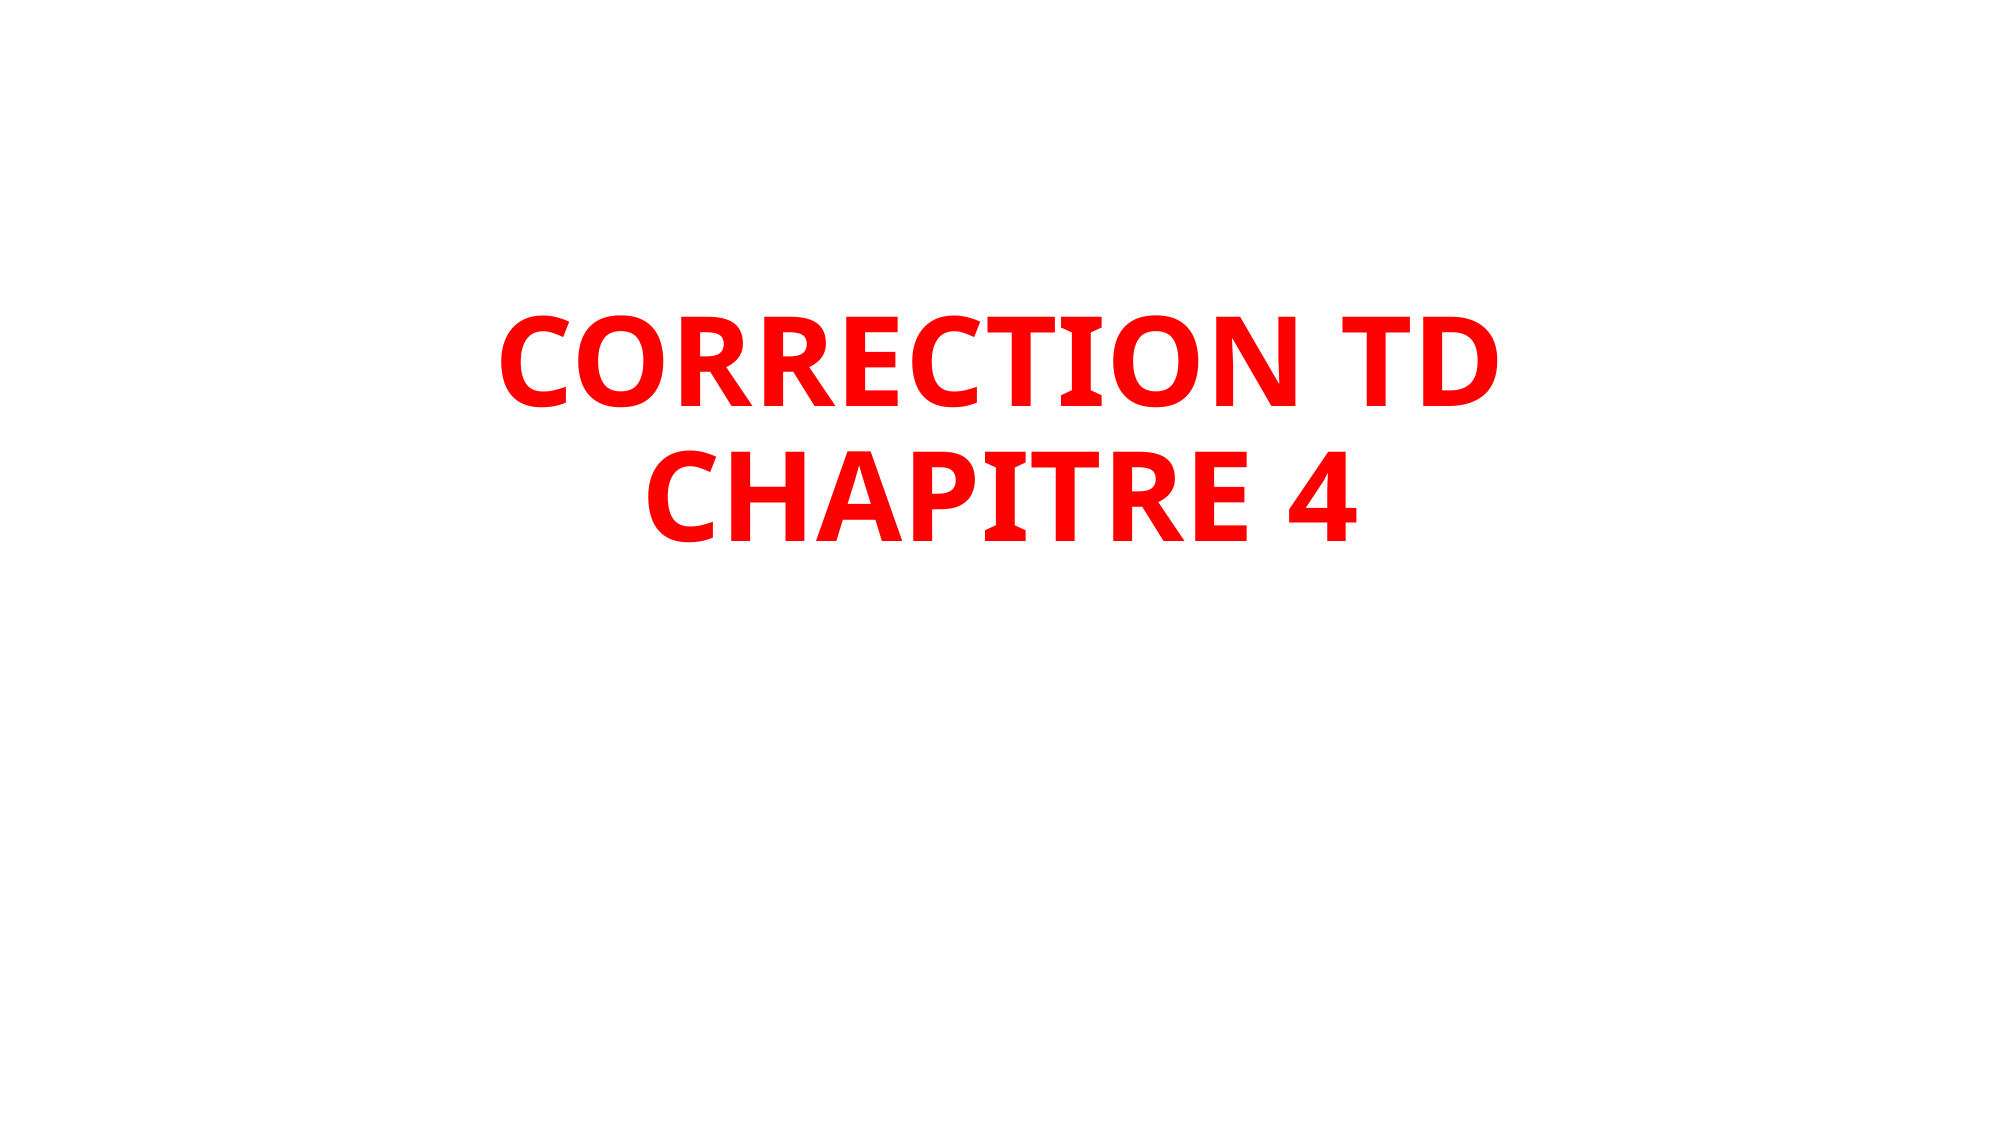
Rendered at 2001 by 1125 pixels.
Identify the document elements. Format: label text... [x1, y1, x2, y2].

title CORRECTION TD CHAPITRE 4 [249, 184, 1750, 576]
